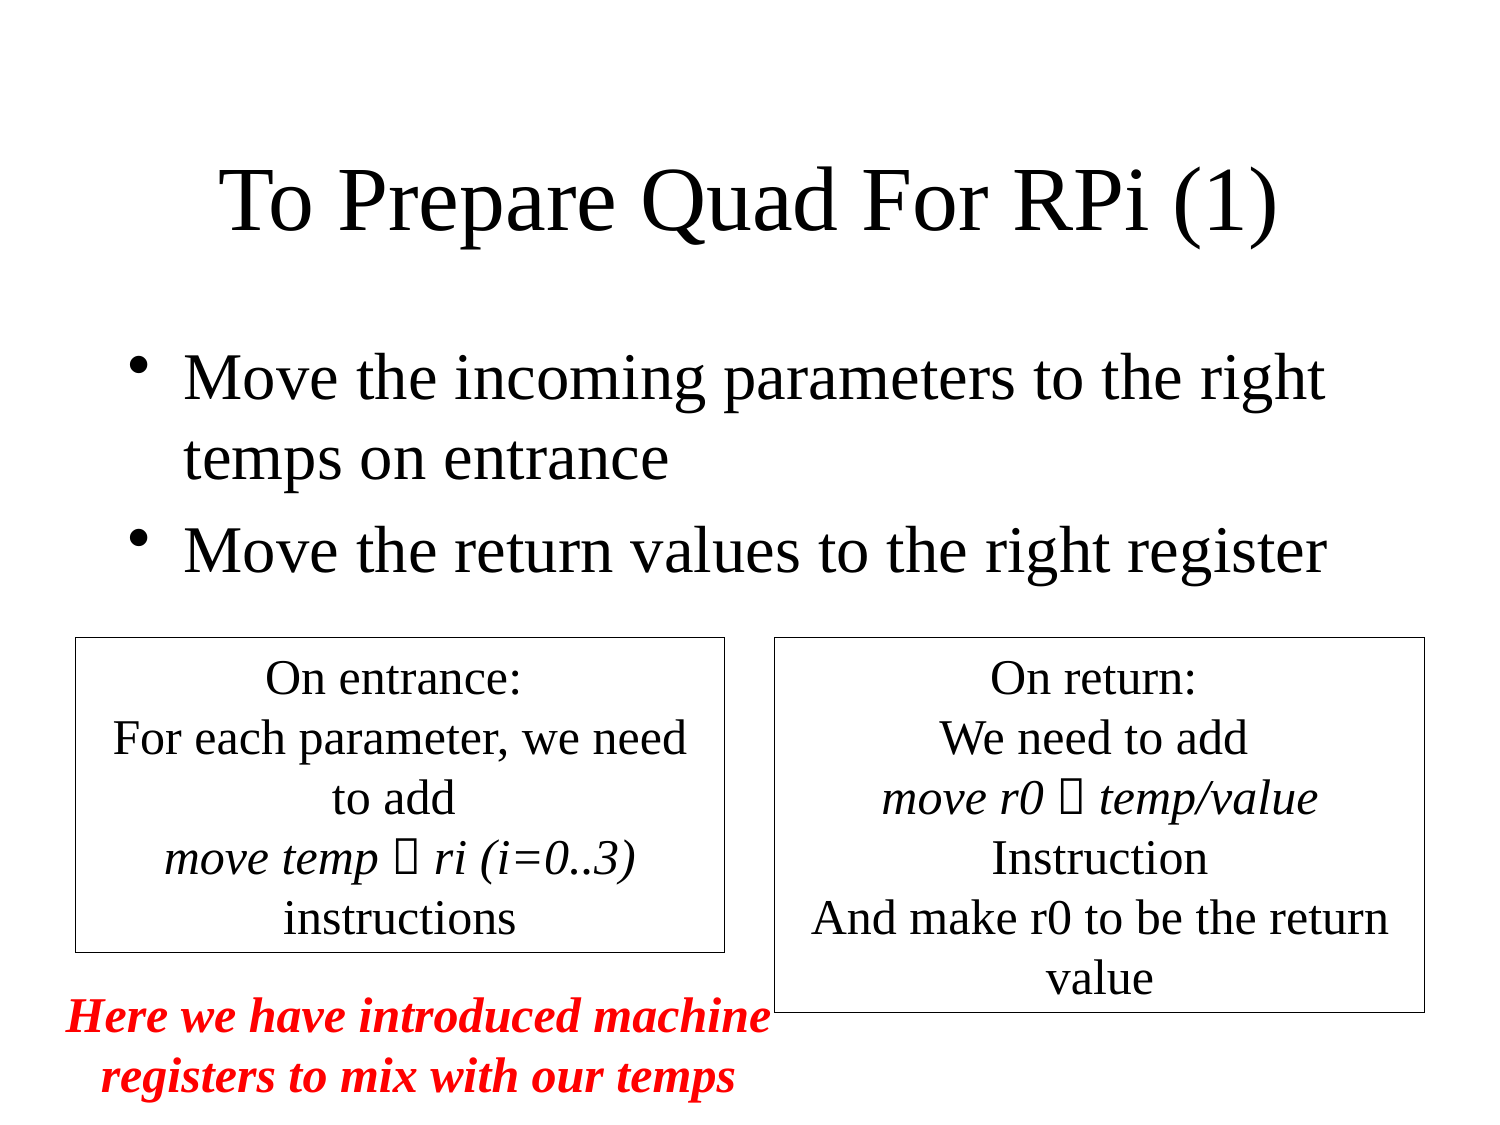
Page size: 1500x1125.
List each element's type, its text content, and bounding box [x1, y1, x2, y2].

list Move the incoming parameters to the right temps on entrance Move the return values to the right register [112, 324, 1388, 638]
title To Prepare Quad For RPi (1) [112, 99, 1388, 288]
text_box On entrance: For each parameter, we need to add move temp  ri (i=0..3) instructions [75, 637, 725, 953]
text_box Here we have introduced machine registers to mix with our temps [24, 974, 813, 1110]
text_box On return: We need to add move r0  temp/value Instruction And make r0 to be the return value [774, 637, 1425, 1013]
